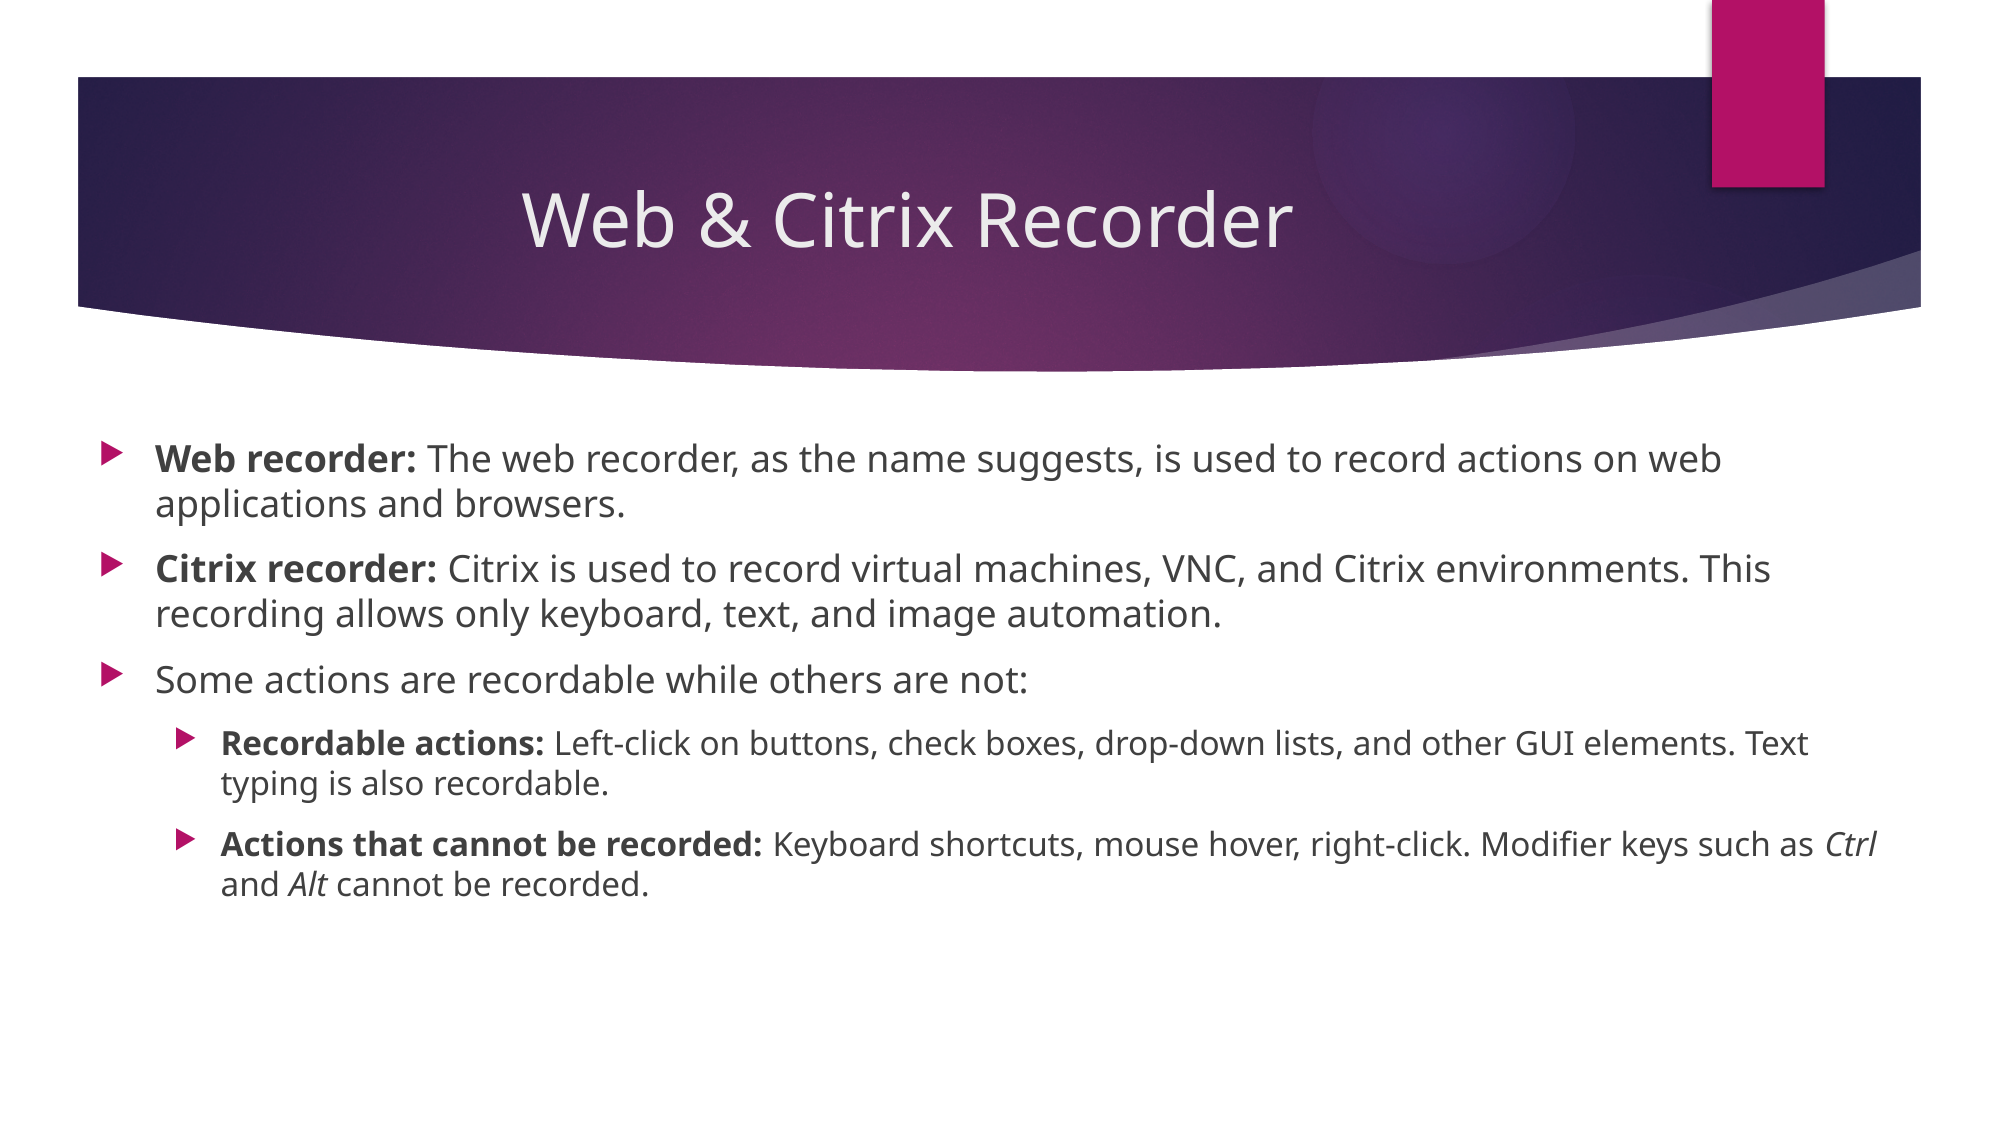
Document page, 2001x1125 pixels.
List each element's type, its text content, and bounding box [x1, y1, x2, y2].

title Web & Citrix Recorder [189, 159, 1627, 276]
list Web recorder: The web recorder, as the name suggests, is used to record actions on web applications and browsers. Citrix recorder: Citrix is used to record virtual machines, VNC, and Citrix environments. This recording allows only keyboard, text, and image automation. Some actions are recordable while others are not: Recordable actions: Left-click on buttons, check boxes, drop-down lists, and other GUI elements. Text typing is also recordable. Actions that cannot be recorded: Keyboard shortcuts, mouse hover, right-click. Modifier keys such as Ctrl and Alt cannot be recorded. [83, 427, 1906, 988]
